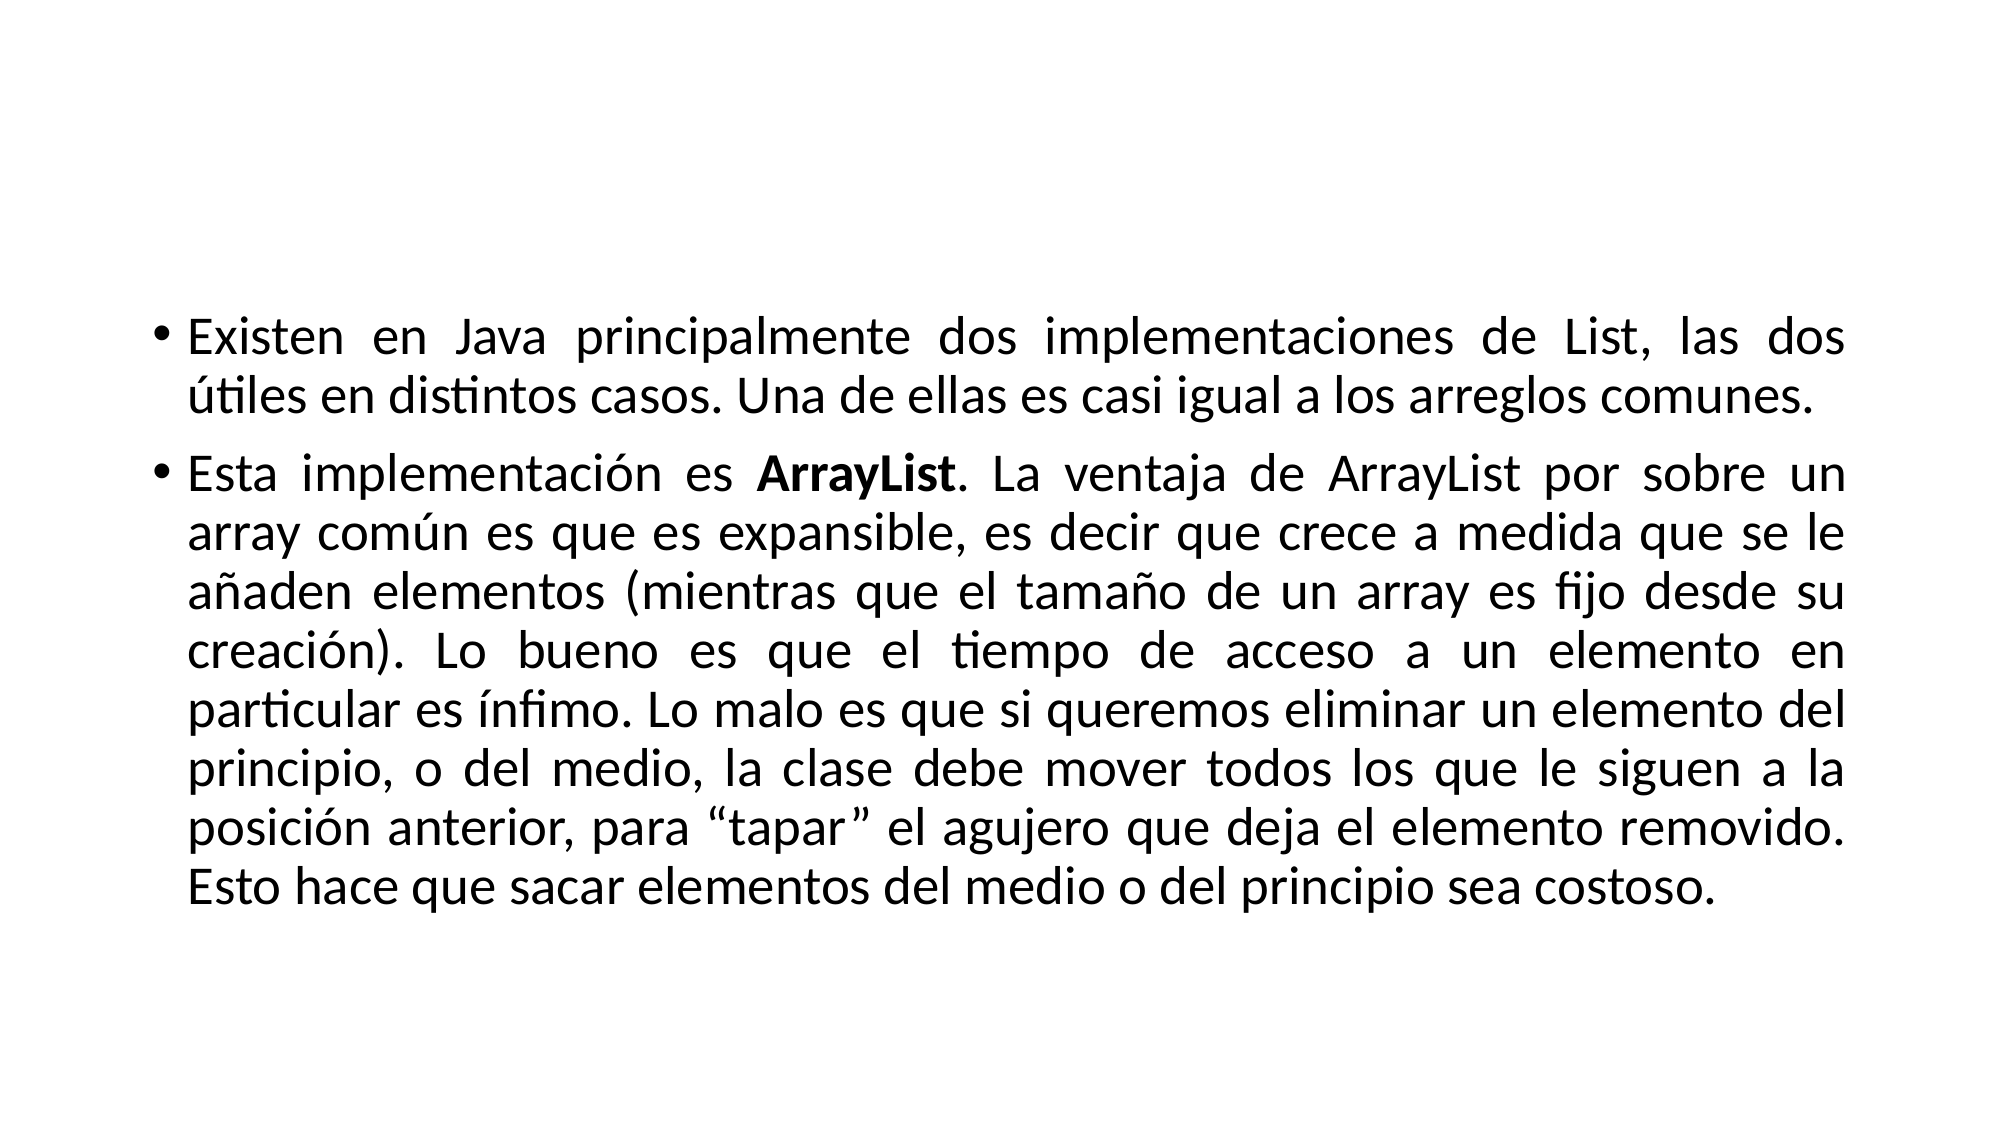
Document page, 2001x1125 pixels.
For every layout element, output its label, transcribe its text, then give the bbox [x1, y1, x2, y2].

list Existen en Java principalmente dos implementaciones de List, las dos útiles en distintos casos. Una de ellas es casi igual a los arreglos comunes. Esta implementación es ArrayList. La ventaja de ArrayList por sobre un array común es que es expansible, es decir que crece a medida que se le añaden elementos (mientras que el tamaño de un array es fijo desde su creación). Lo bueno es que el tiempo de acceso a un elemento en particular es ínfimo. Lo malo es que si queremos eliminar un elemento del principio, o del medio, la clase debe mover todos los que le siguen a la posición anterior, para “tapar” el agujero que deja el elemento removido. Esto hace que sacar elementos del medio o del principio sea costoso. [137, 299, 1863, 1014]
